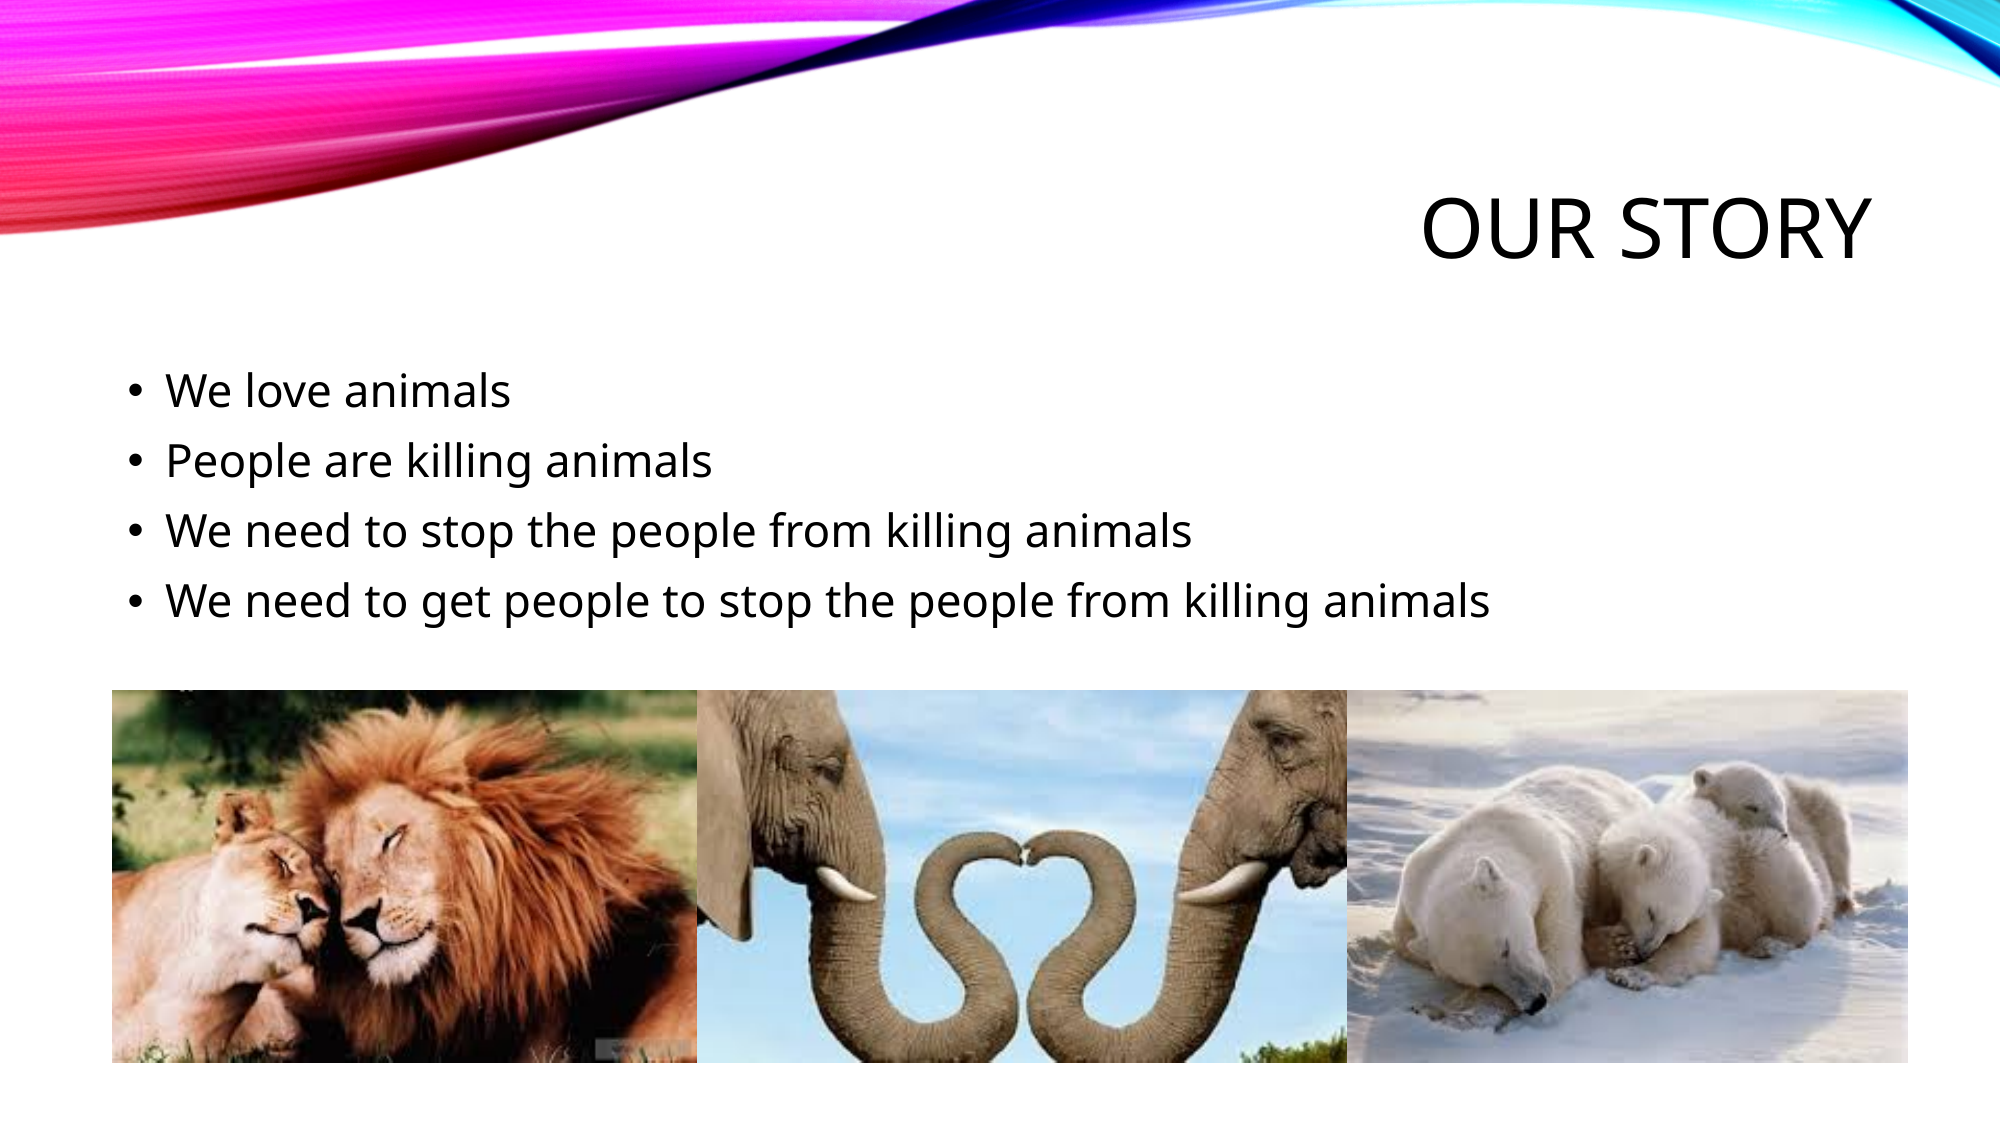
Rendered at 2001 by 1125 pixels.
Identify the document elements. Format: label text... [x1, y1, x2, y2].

picture [0, 0, 2000, 237]
picture [1910, 0, 2000, 45]
title Our Story [474, 125, 1888, 338]
list We love animals People are killing animals We need to stop the people from killing animals We need to get people to stop the people from killing animals [112, 360, 1888, 689]
picture [112, 689, 1908, 1064]
picture [1890, 0, 2000, 75]
